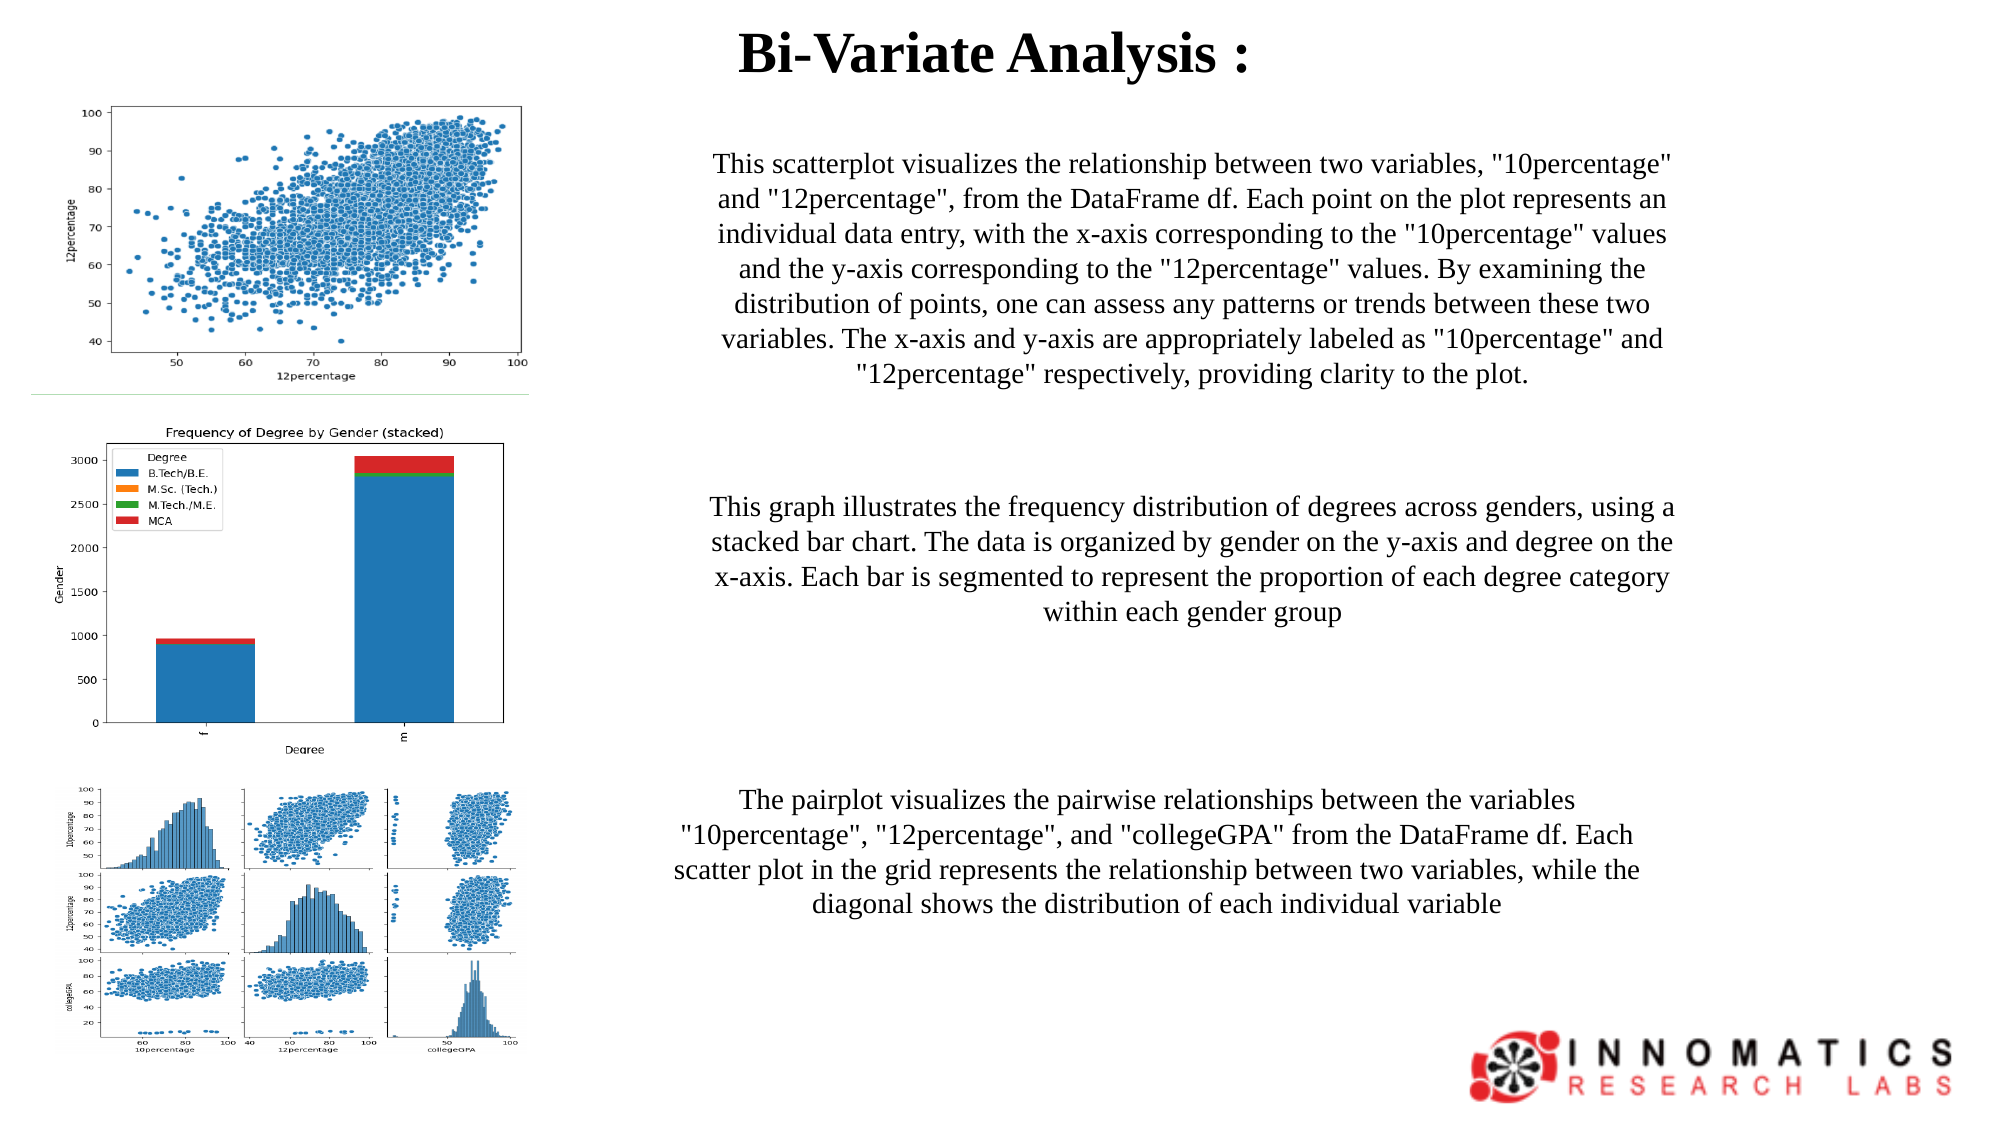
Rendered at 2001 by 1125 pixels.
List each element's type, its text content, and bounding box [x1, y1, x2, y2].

picture [1445, 1014, 1975, 1125]
picture [54, 420, 527, 755]
picture [54, 786, 527, 1054]
text_box The pairplot visualizes the pairwise relationships between the variables "10percentage", "12percentage", and "collegeGPA" from the DataFrame df. Each scatter plot in the grid represents the relationship between two variables, while the diagonal shows the distribution of each individual variable [657, 772, 1658, 1003]
picture [31, 101, 529, 396]
text_box This graph illustrates the frequency distribution of degrees across genders, using a stacked bar chart. The data is organized by gender on the y-axis and degree on the x-axis. Each bar is segmented to represent the proportion of each degree category within each gender group [692, 479, 1693, 635]
text_box This scatterplot visualizes the relationship between two variables, "10percentage" and "12percentage", from the DataFrame df. Each point on the plot represents an individual data entry, with the x-axis corresponding to the "10percentage" values and the y-axis corresponding to the "12percentage" values. By examining the distribution of points, one can assess any patterns or trends between these two variables. The x-axis and y-axis are appropriately labeled as "10percentage" and "12percentage" respectively, providing clarity to the plot. [692, 137, 1693, 396]
text_box Bi-Variate Analysis : [4, 6, 2000, 102]
